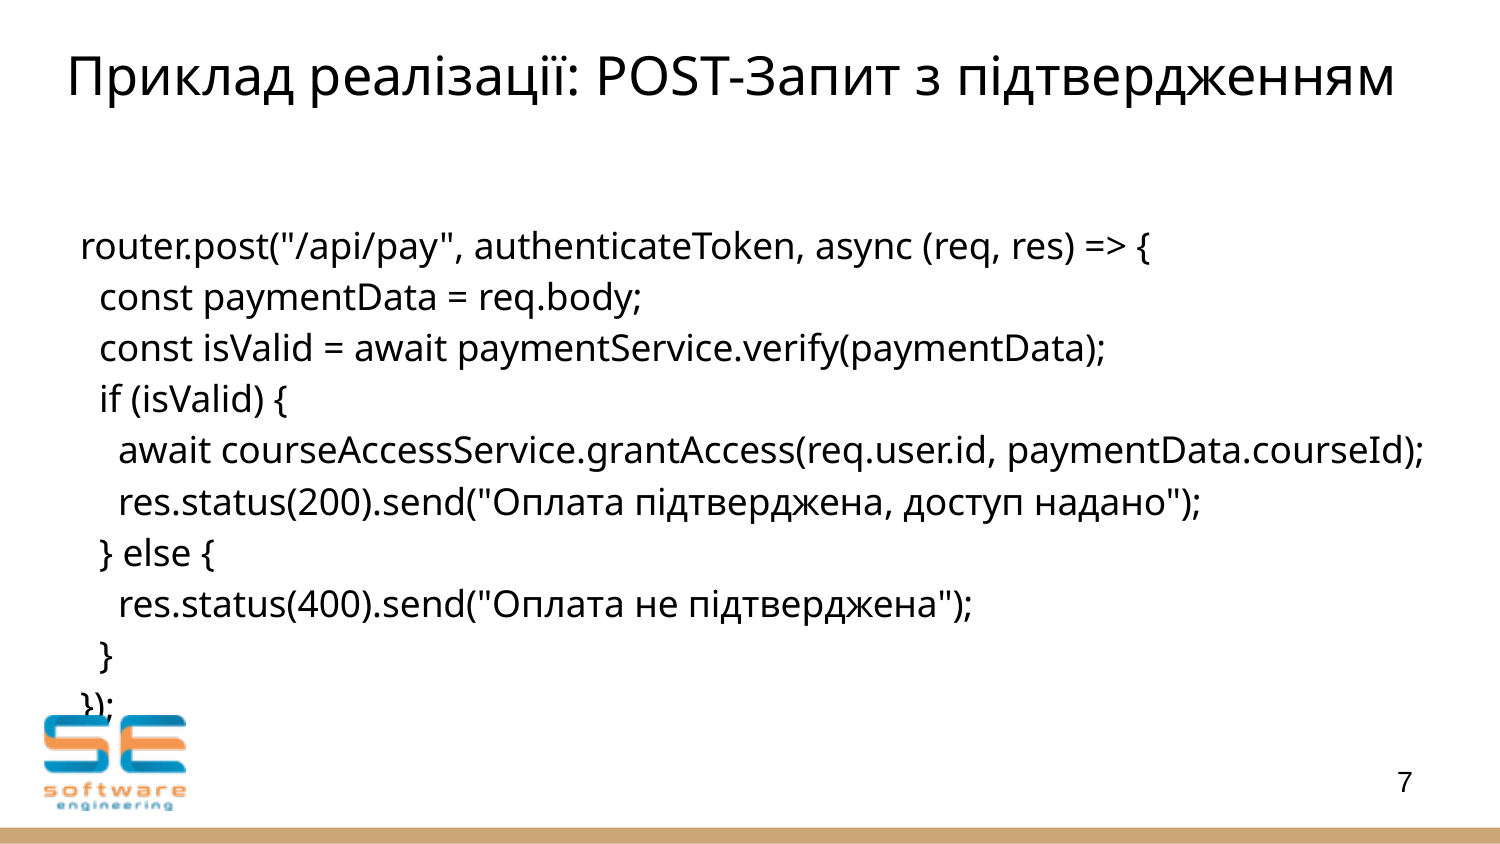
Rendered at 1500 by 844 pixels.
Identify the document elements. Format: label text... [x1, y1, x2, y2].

picture [43, 714, 186, 811]
title Приклад реалізації: POST-Запит з підтвердженням [51, 0, 1449, 122]
text_box 7 [1382, 755, 1500, 806]
list router.post("/api/pay", authenticateToken, async (req, res) => { const paymentData = req.body; const isValid = await paymentService.verify(paymentData); if (isValid) { await courseAccessService.grantAccess(req.user.id, paymentData.courseId); res.status(200).send("Оплата підтверджена, доступ надано"); } else { res.status(400).send("Оплата не підтверджена"); } }); [46, 200, 1445, 752]
